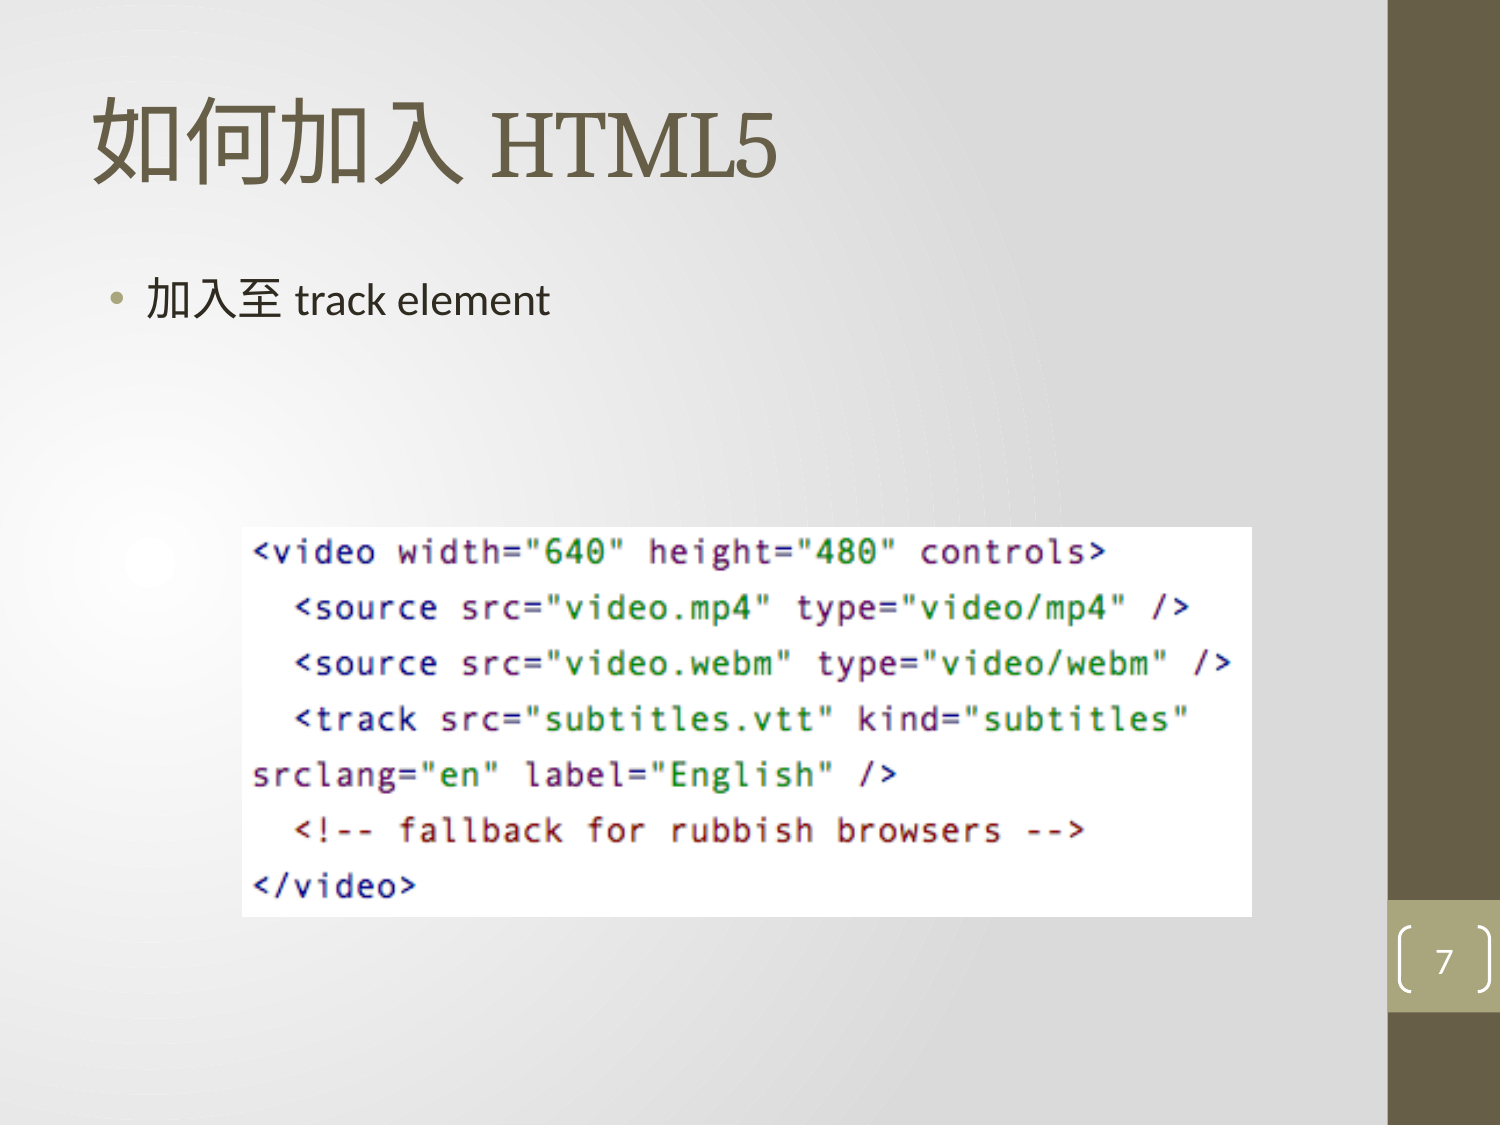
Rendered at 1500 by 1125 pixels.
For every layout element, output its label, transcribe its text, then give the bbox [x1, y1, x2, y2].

slide_number 7 [1397, 925, 1492, 994]
picture [241, 526, 1252, 918]
title 如何加入HTML5 [75, 45, 1325, 233]
list 加入至track element [75, 262, 1325, 1050]
